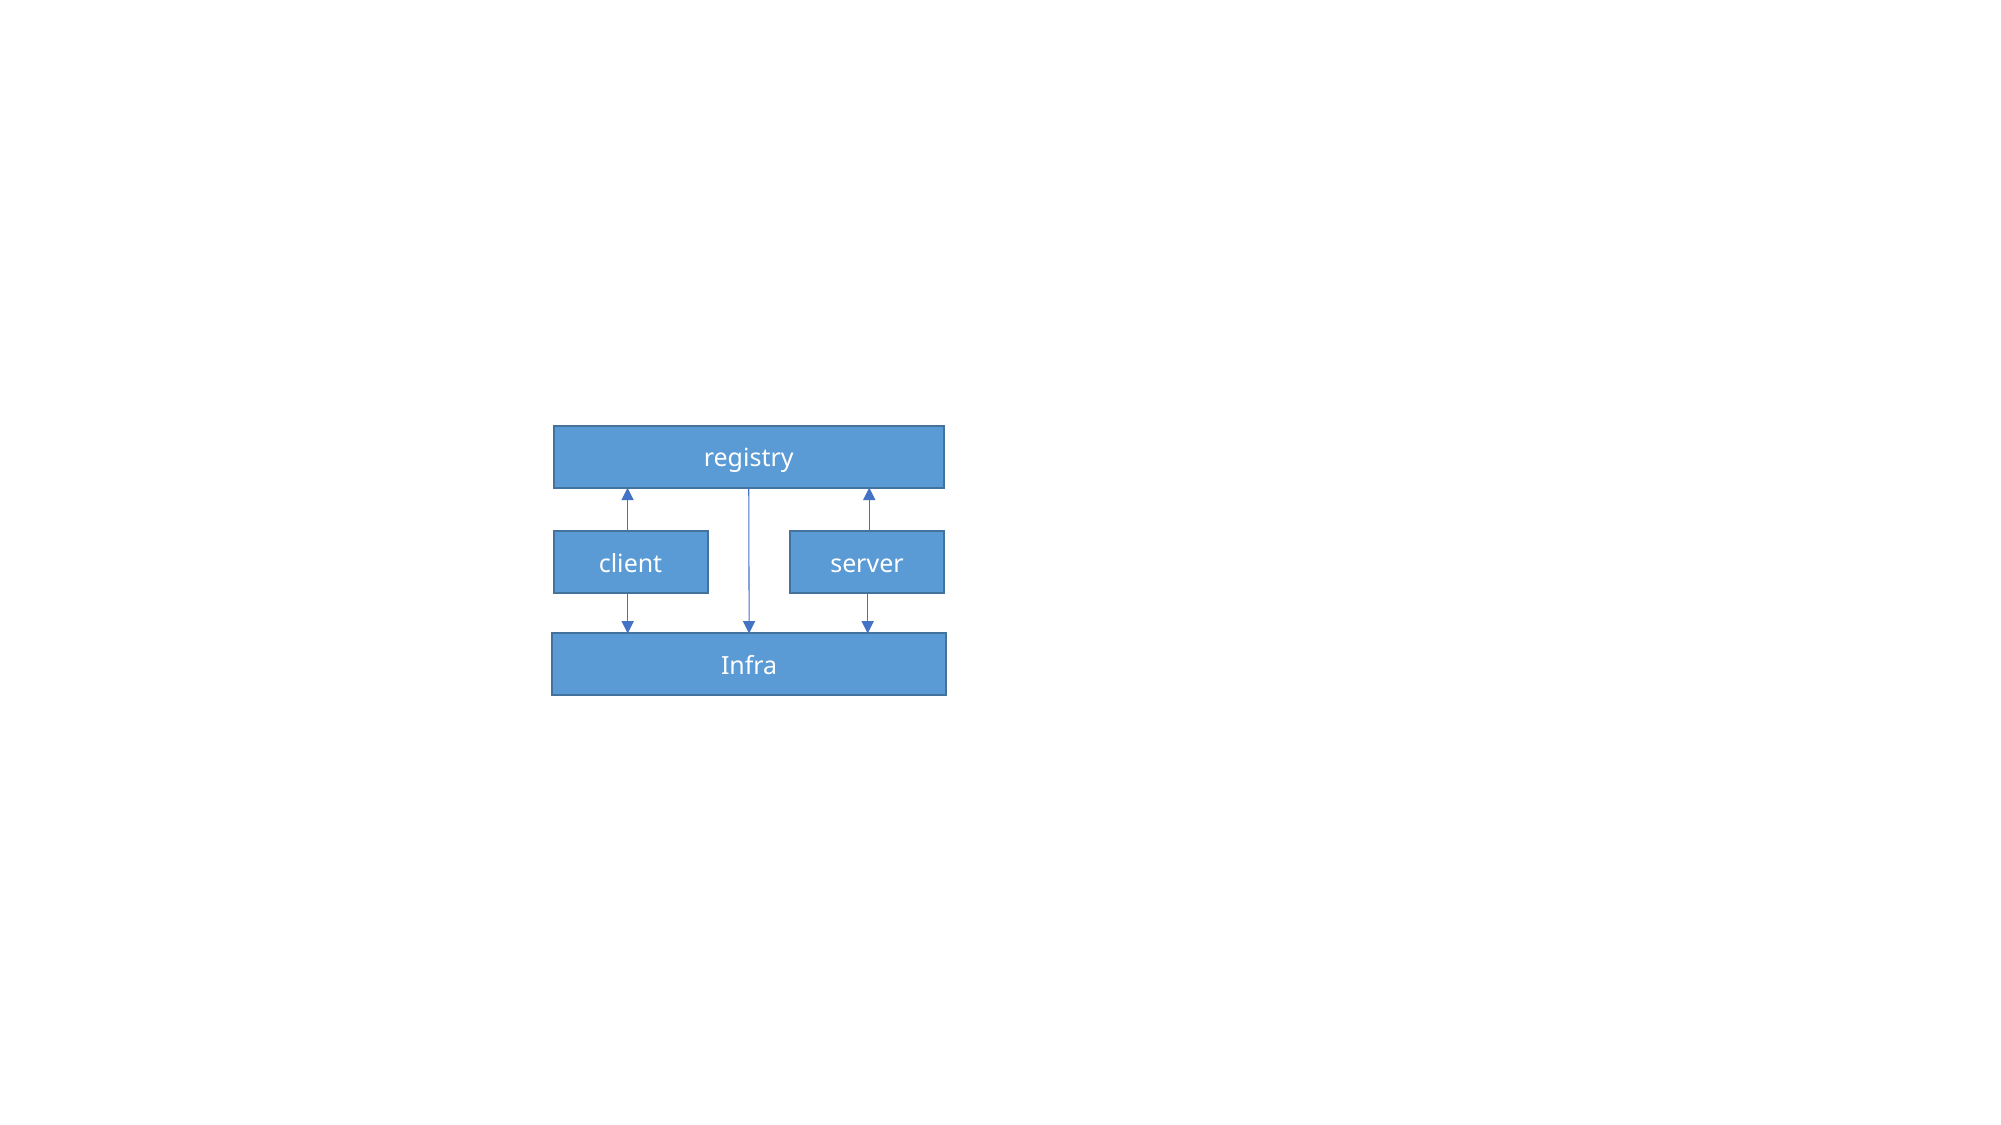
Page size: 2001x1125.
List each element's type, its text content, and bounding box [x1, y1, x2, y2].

text_box server [789, 530, 945, 594]
text_box Infra [551, 632, 947, 696]
text_box registry [553, 425, 945, 489]
text_box client [553, 530, 709, 594]
